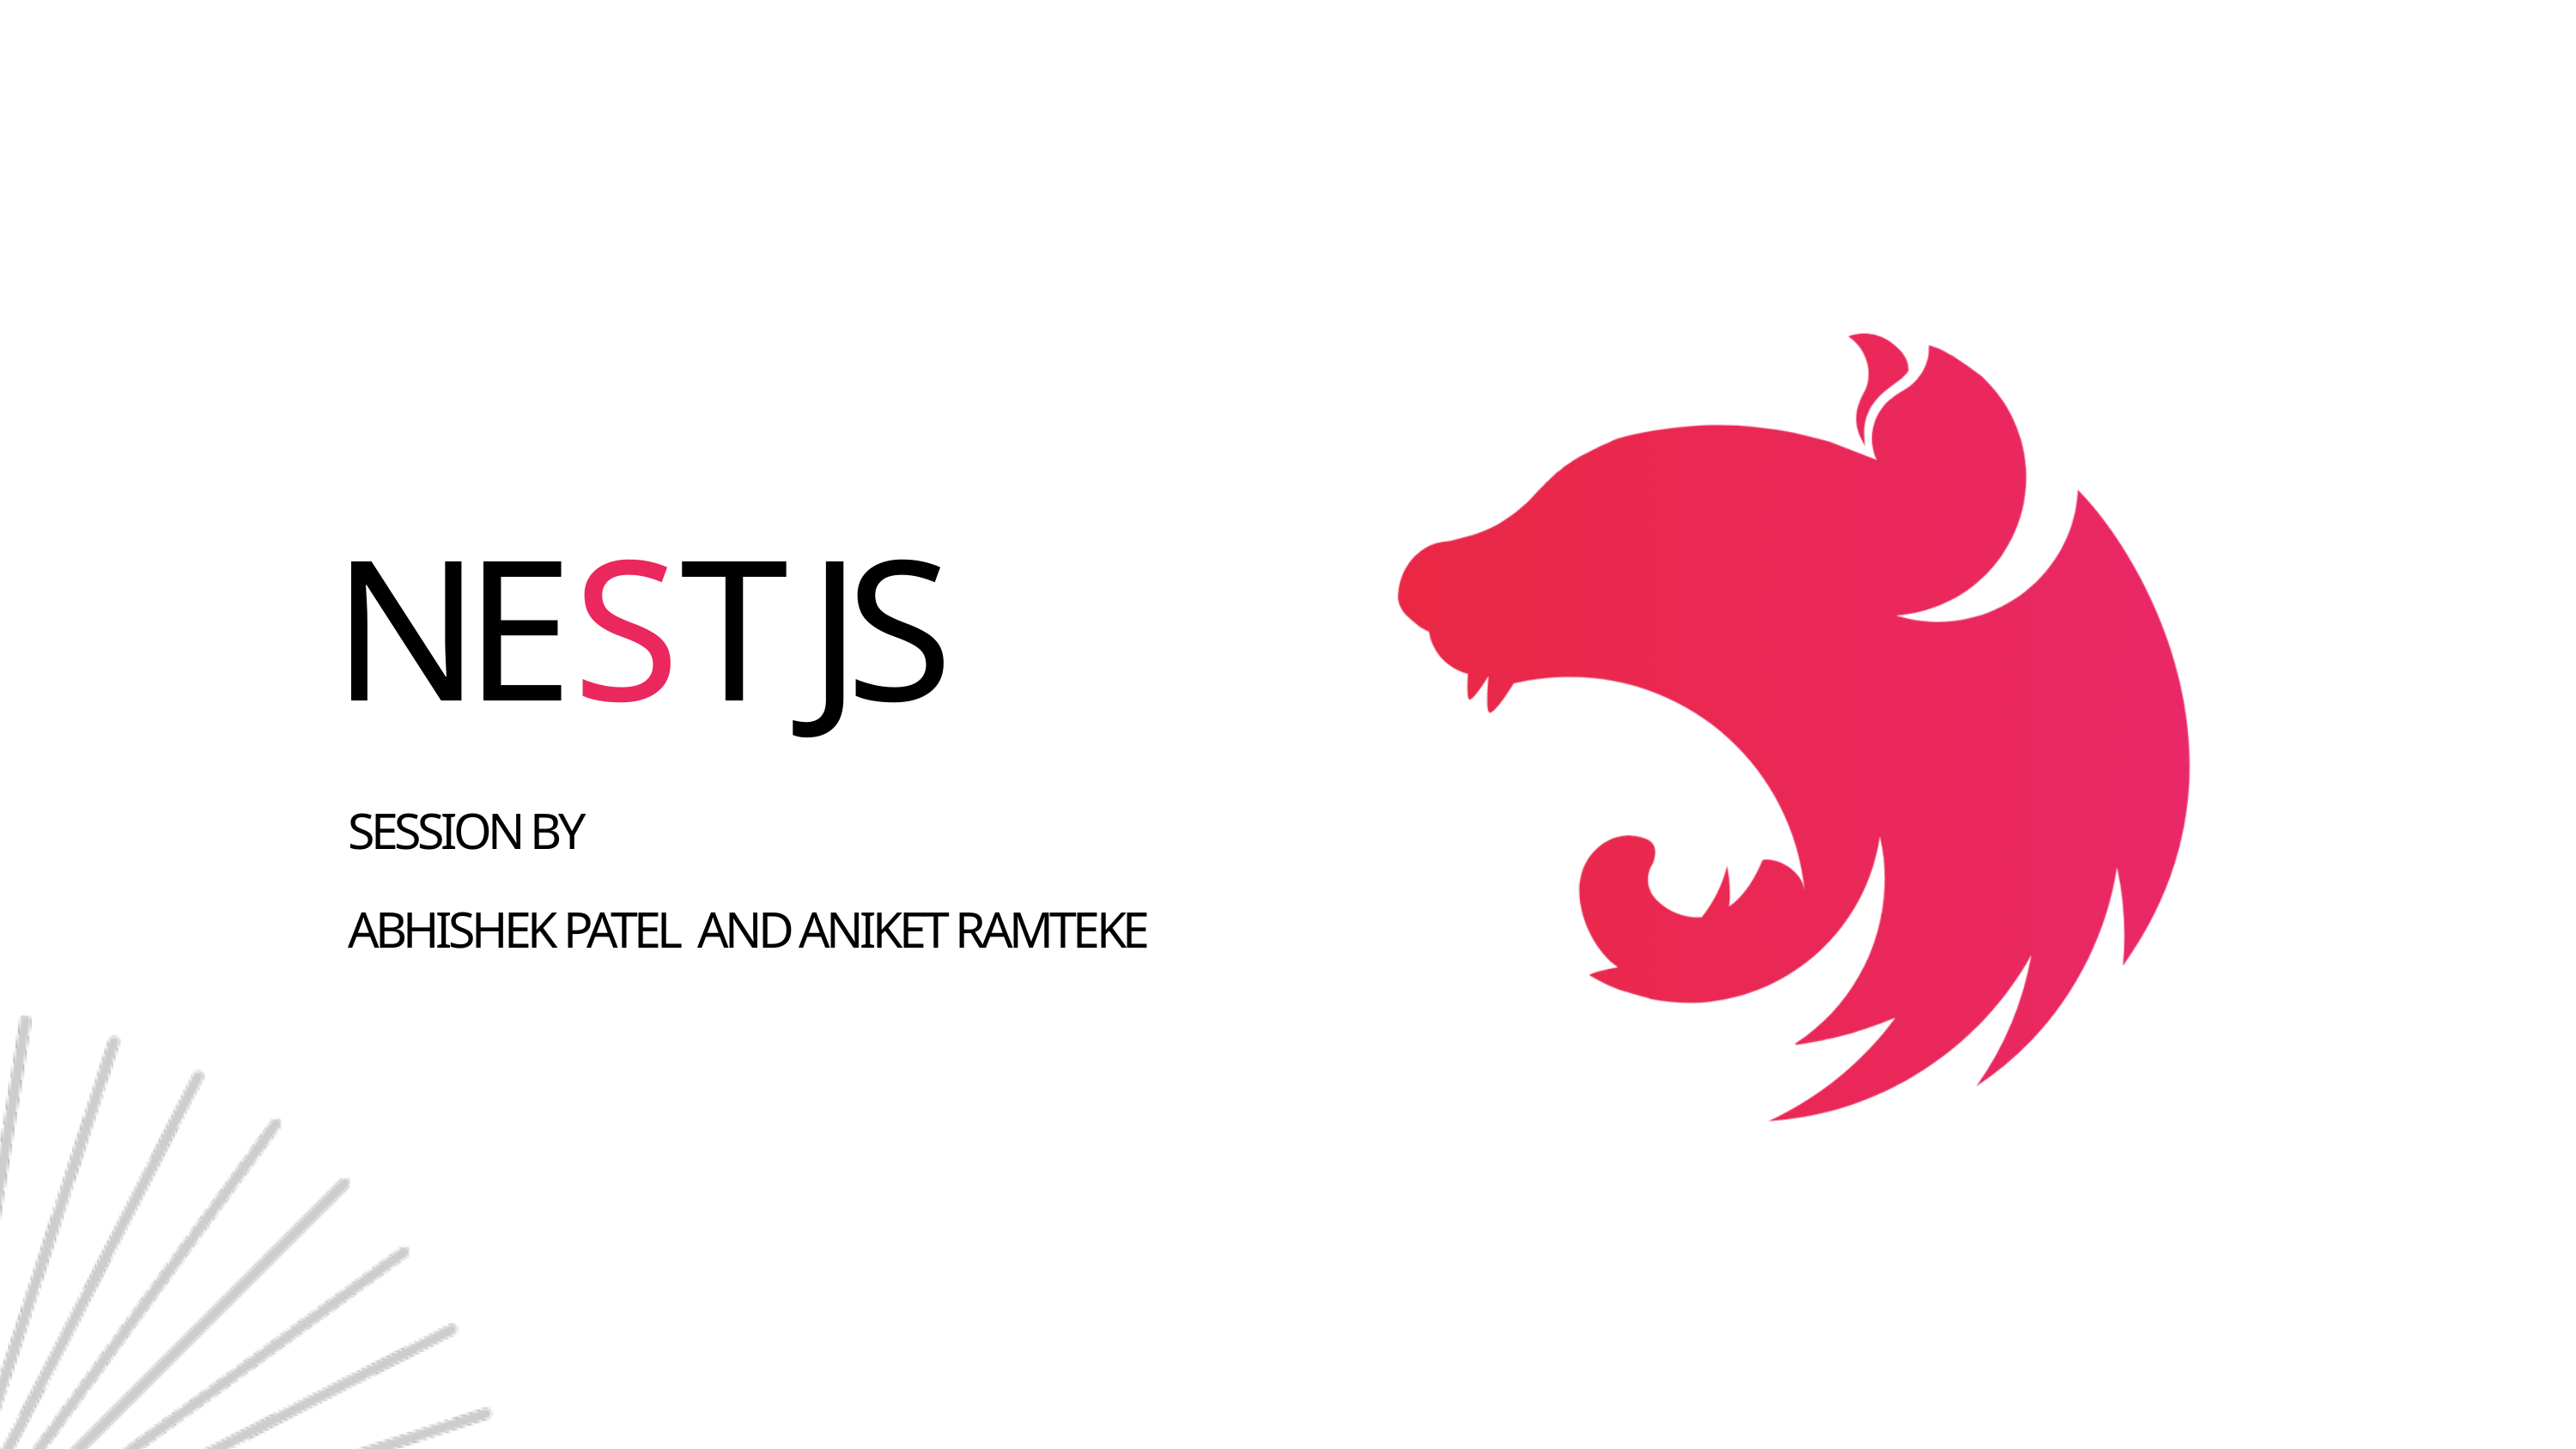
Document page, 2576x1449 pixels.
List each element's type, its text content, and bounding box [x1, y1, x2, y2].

text_box NEST JS [332, 587, 1850, 740]
text_box [0, 1009, 520, 1449]
text_box SESSION BY ABHISHEK PATEL AND ANIKET RAMTEKE [348, 810, 1380, 958]
text_box [1379, 320, 2216, 1128]
